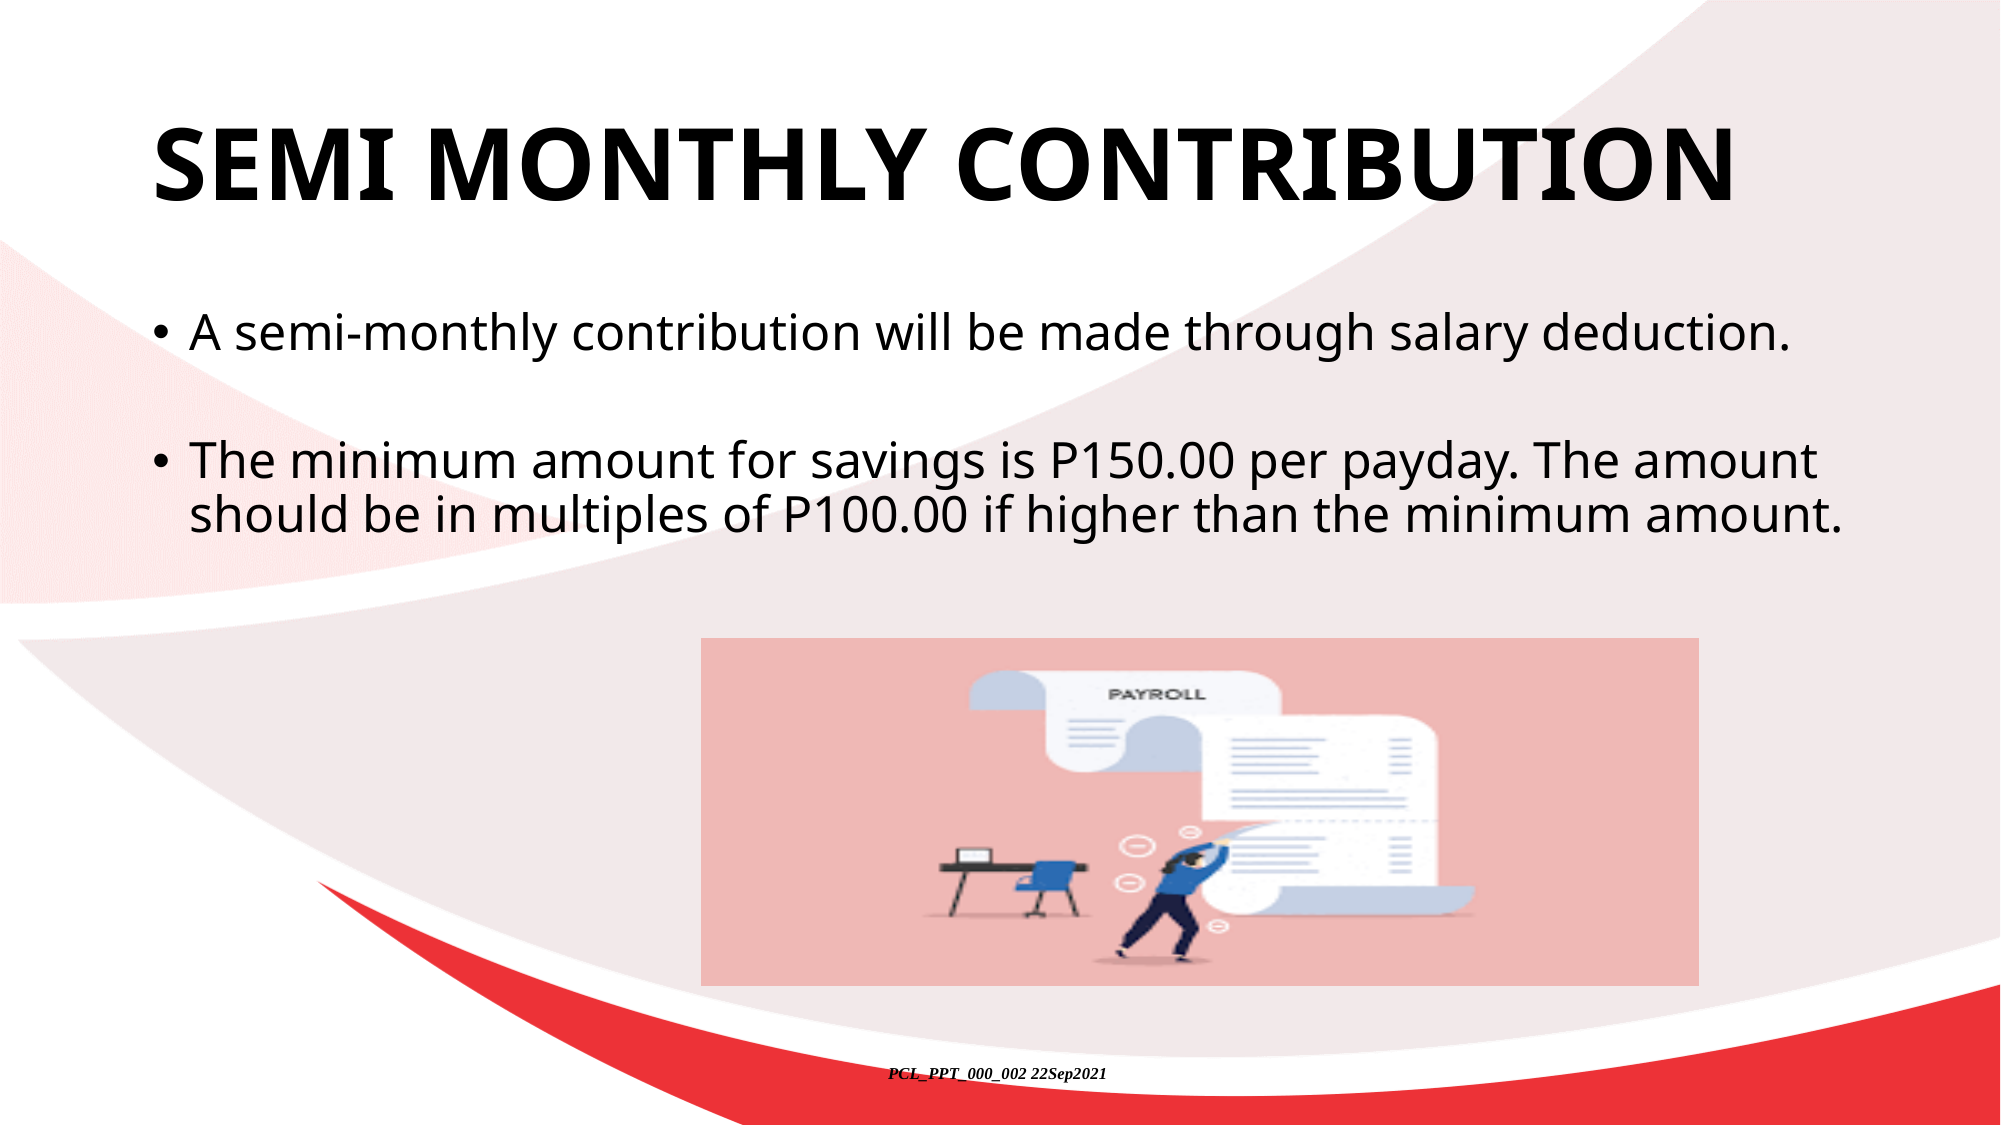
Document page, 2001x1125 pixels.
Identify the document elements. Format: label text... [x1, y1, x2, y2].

picture [0, 0, 2001, 1125]
list A semi-monthly contribution will be made through salary deduction. The minimum amount for savings is P150.00 per payday. The amount should be in multiples of P100.00 if higher than the minimum amount. [137, 299, 1863, 1014]
title SEMI MONTHLY CONTRIBUTION [137, 59, 1863, 278]
footer PCL_PPT_000_002 22Sep2021 [662, 1042, 1338, 1103]
